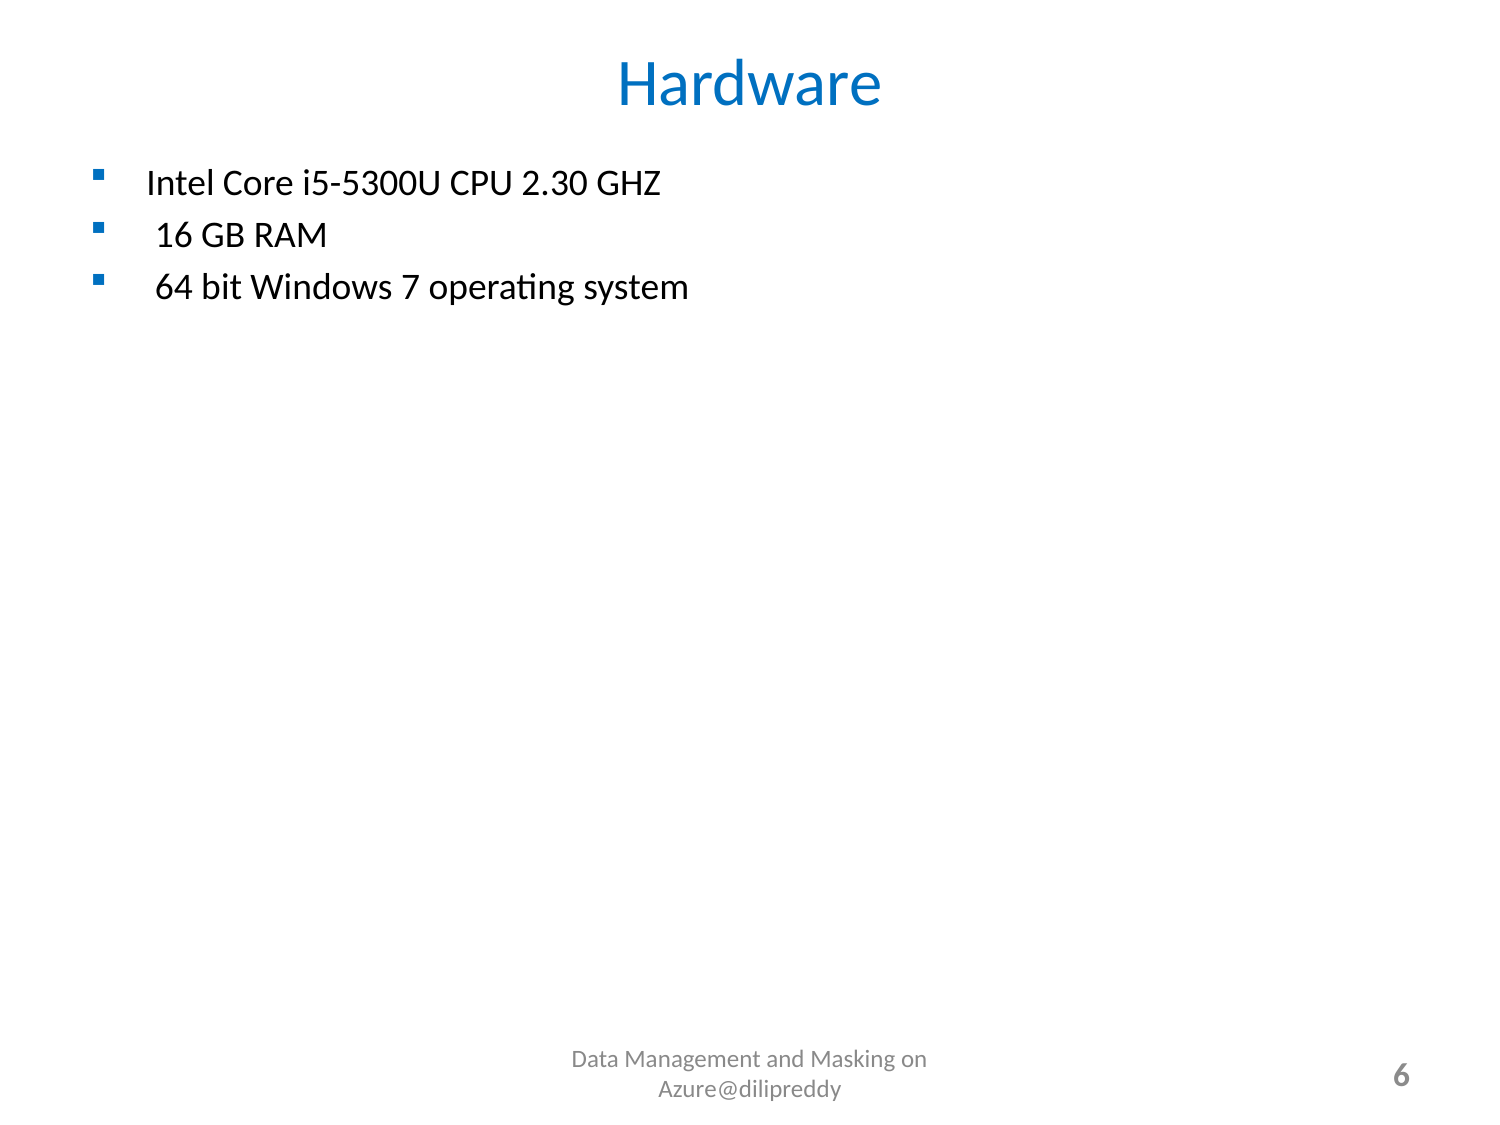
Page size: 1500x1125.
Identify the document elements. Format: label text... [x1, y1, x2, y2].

list Intel Core i5-5300U CPU 2.30 GHZ 16 GB RAM 64 bit Windows 7 operating system [75, 149, 1425, 1025]
slide_number 6 [1074, 1042, 1425, 1103]
footer Data Management and Masking on Azure@dilipreddy [512, 1042, 988, 1103]
title Hardware [75, 19, 1425, 138]
